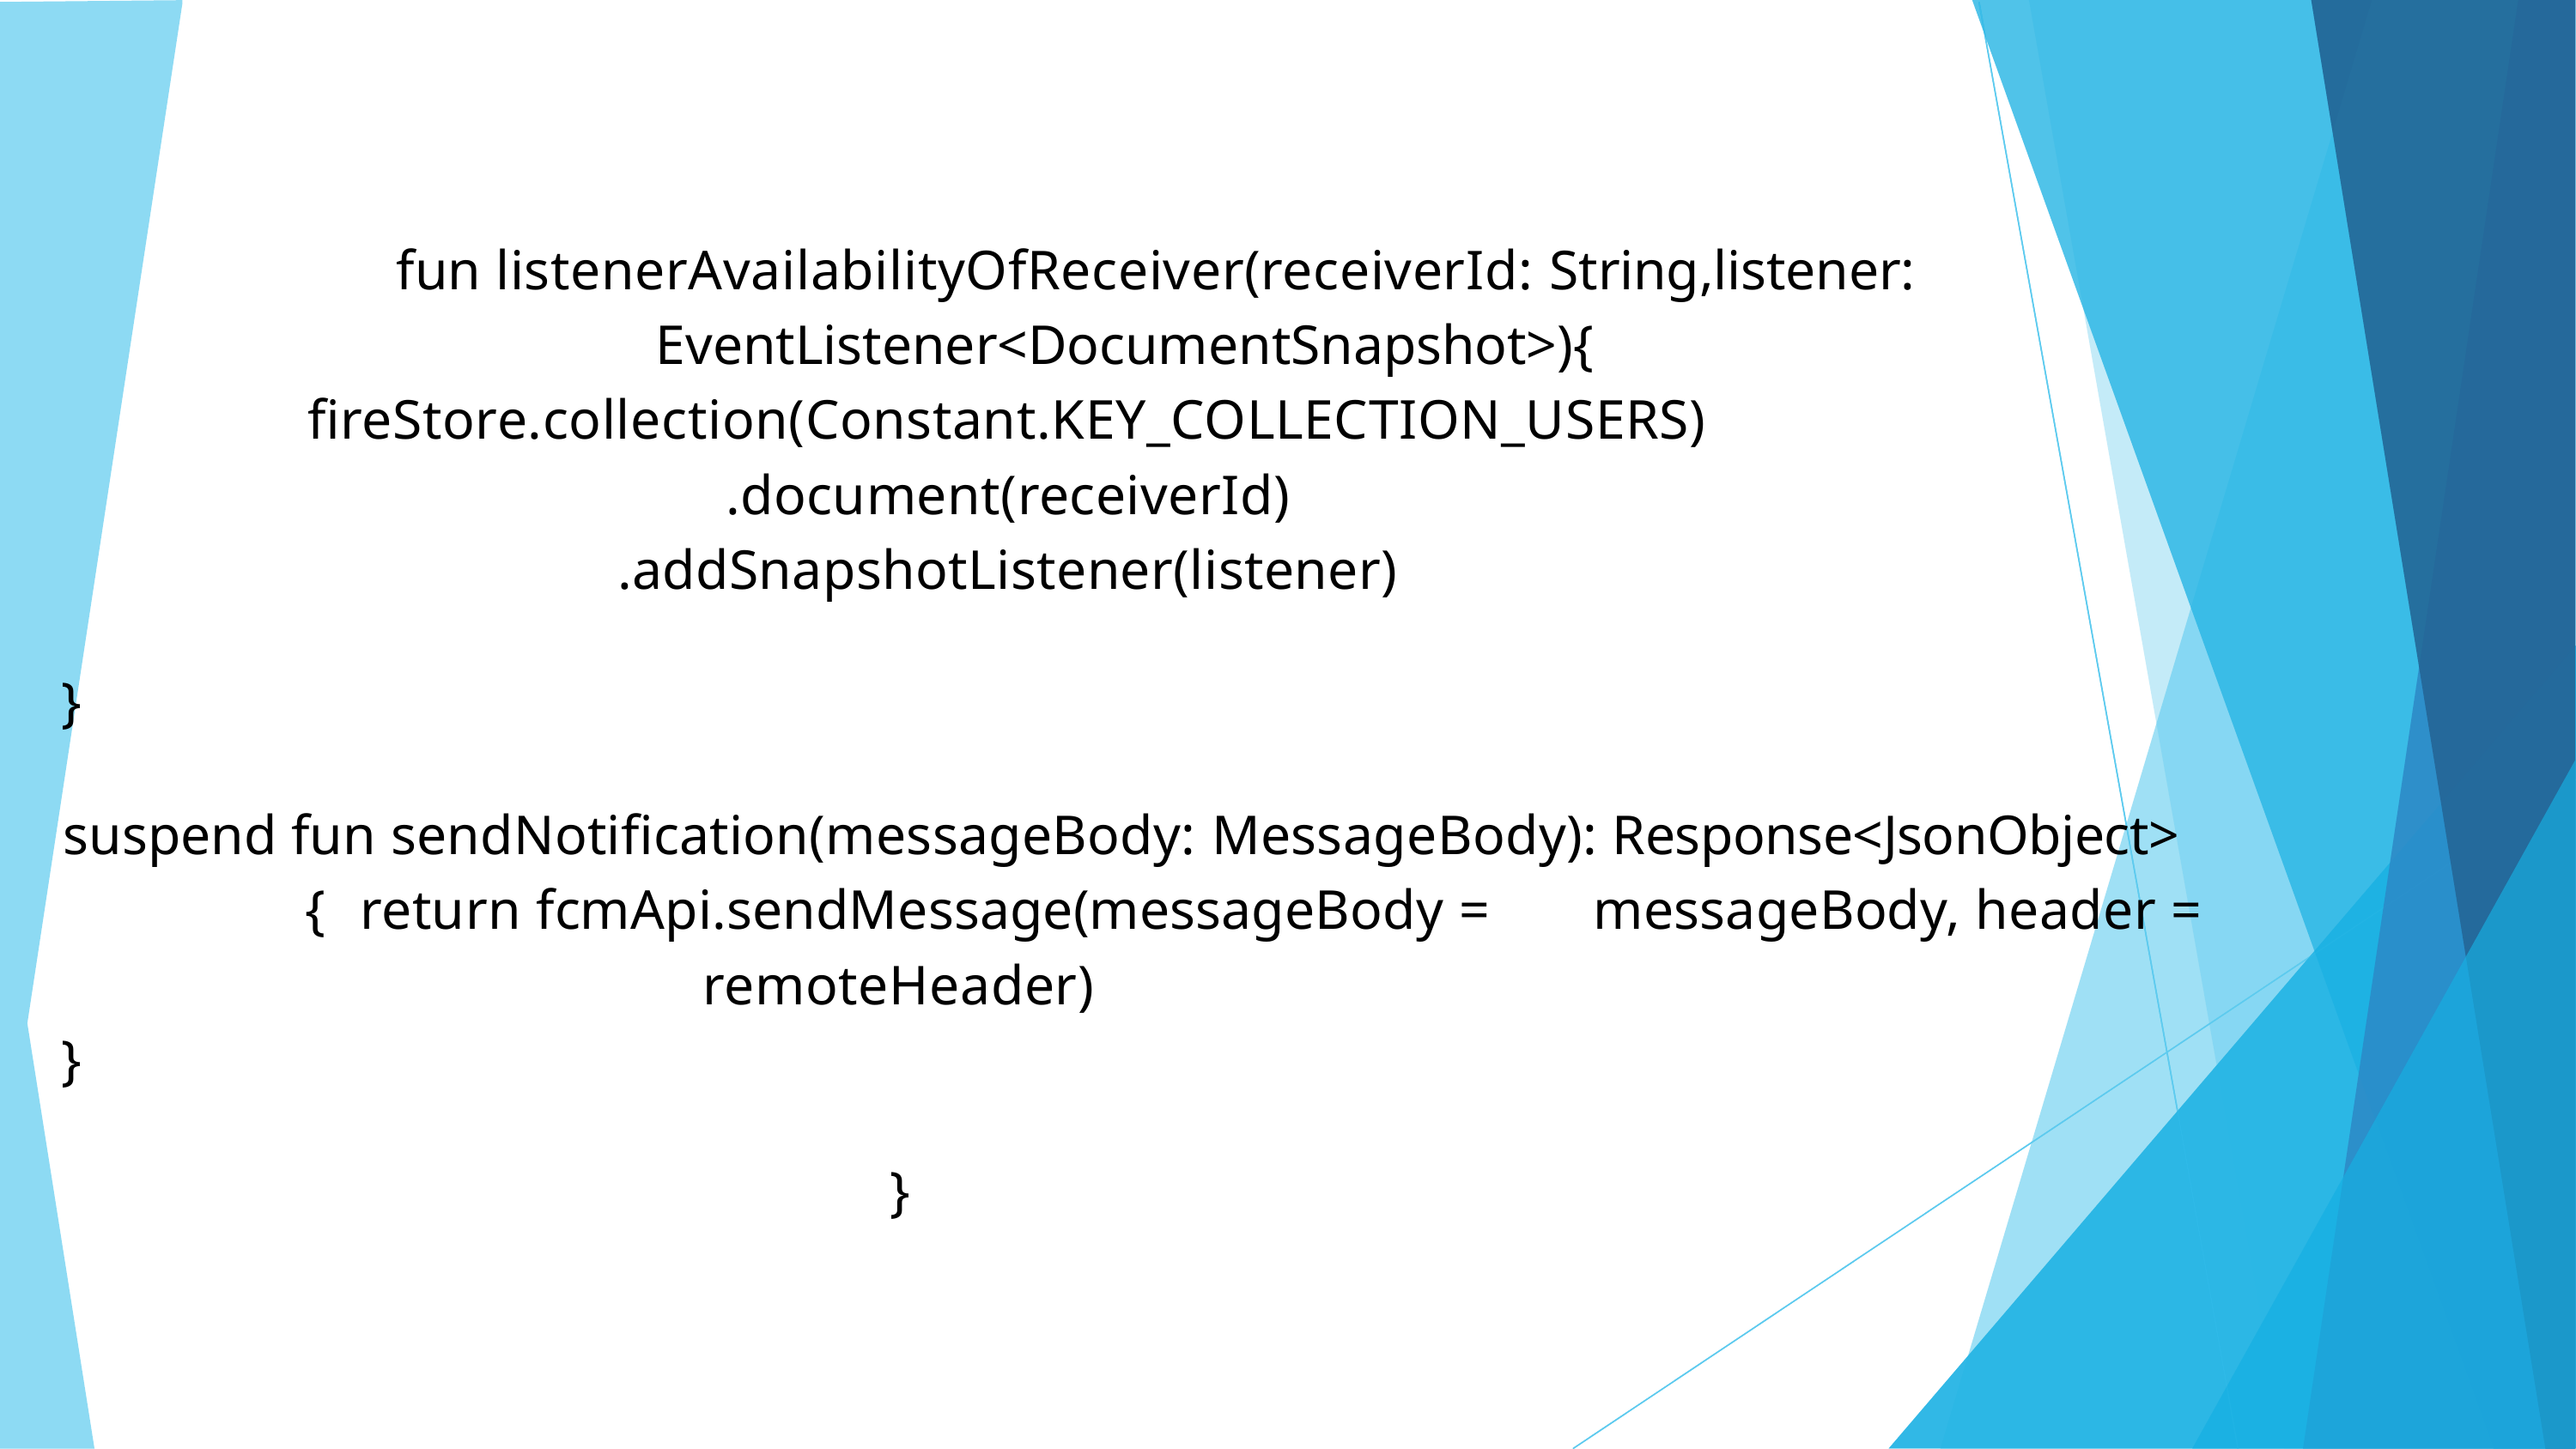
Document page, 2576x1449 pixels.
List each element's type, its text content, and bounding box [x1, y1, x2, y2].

text_box fun listenerAvailabilityOfReceiver(receiverId: String,listener: EventListener<DocumentSnapshot>){ fireStore.collection(Constant.KEY_COLLECTION_USERS) .document(receiverId) .addSnapshotListener(listener) } suspend fun sendNotification(messageBody: MessageBody): Response<JsonObject> { return fcmApi.sendMessage(messageBody = messageBody, header = remoteHeader) } } [61, 224, 2276, 1222]
